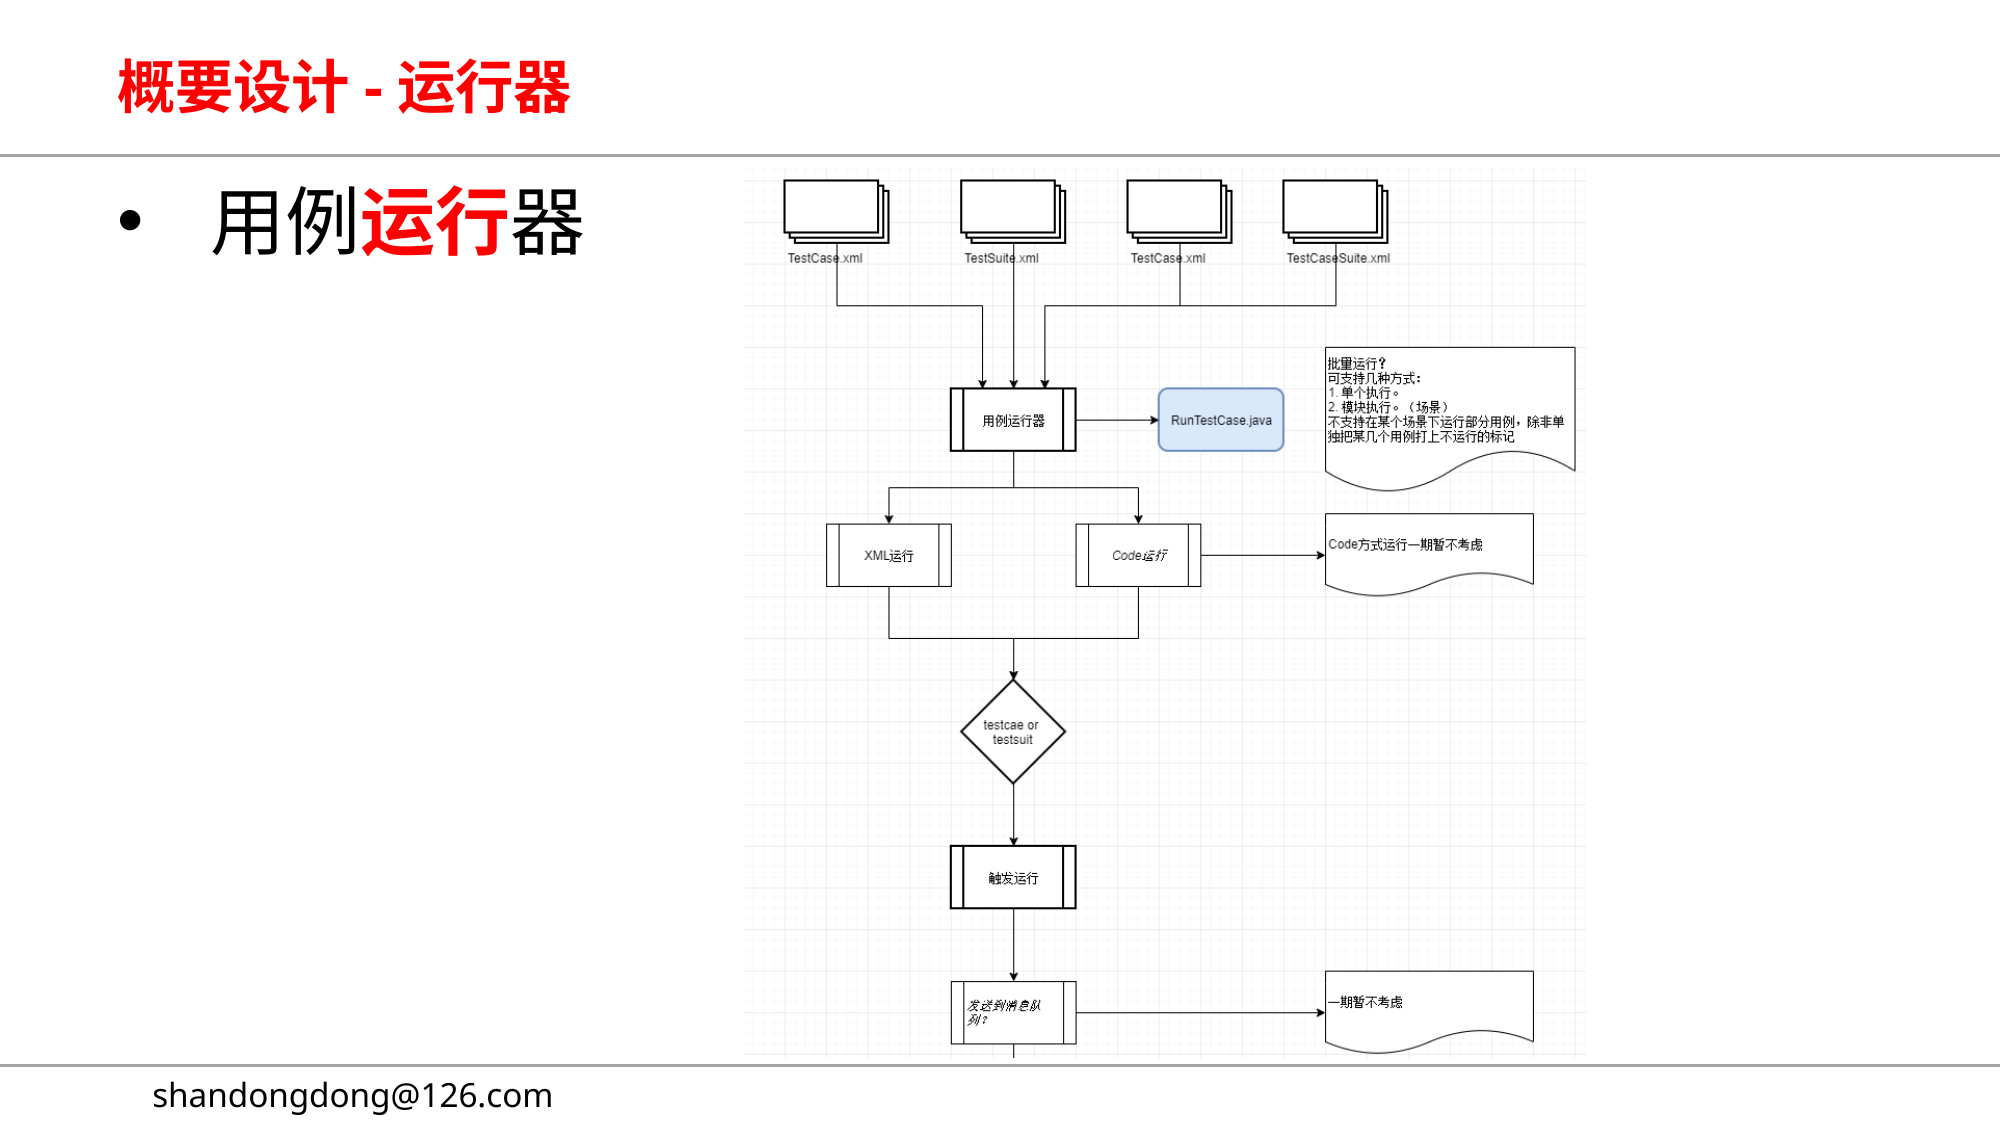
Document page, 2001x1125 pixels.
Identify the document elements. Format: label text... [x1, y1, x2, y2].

title 概要设计-运行器 [102, 41, 899, 137]
text_box 用例运行器 [102, 167, 611, 273]
picture [744, 167, 1587, 1058]
